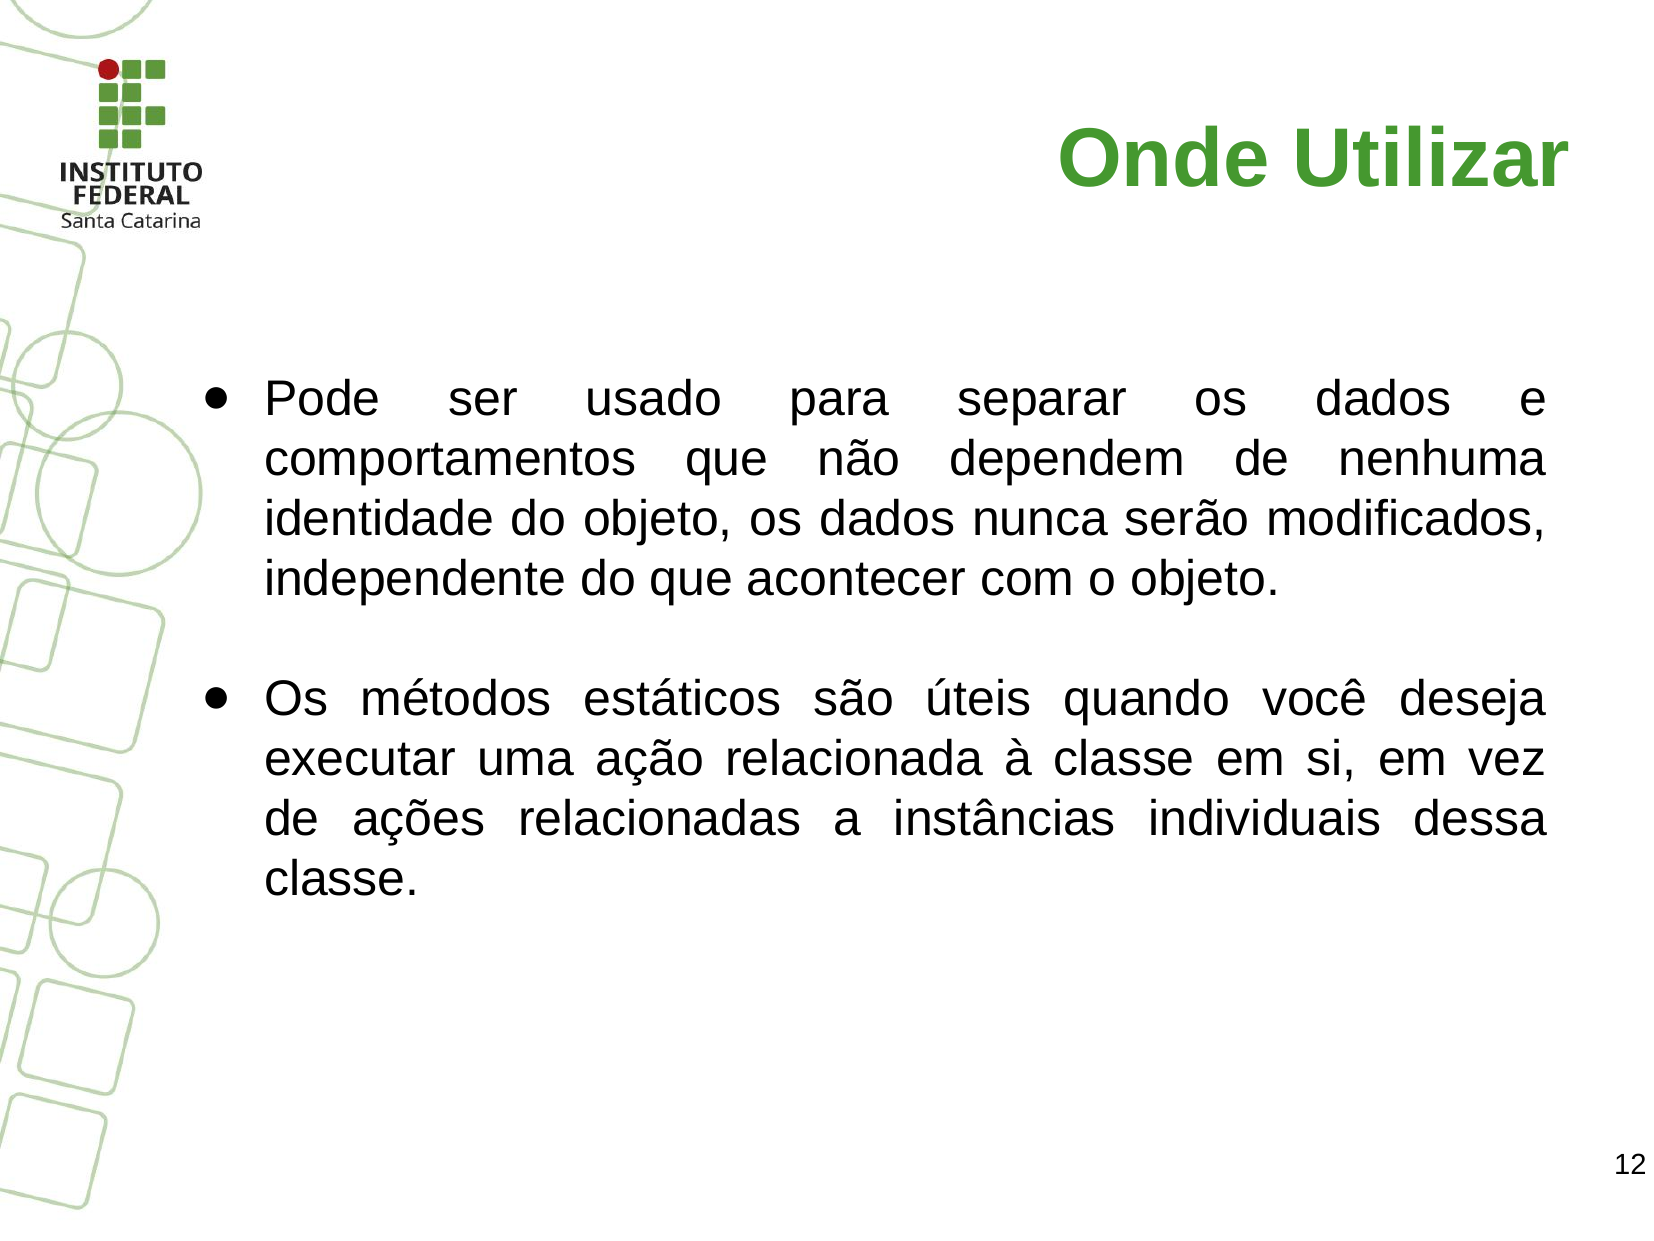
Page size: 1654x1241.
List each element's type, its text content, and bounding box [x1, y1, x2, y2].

picture [0, 0, 1654, 1241]
slide_number 12 [1547, 1145, 1647, 1241]
title Onde Utilizar [259, 49, 1571, 257]
list Pode ser usado para separar os dados e comportamentos que não dependem de nenhuma identidade do objeto, os dados nunca serão modificados, independente do que acontecer com o objeto. Os métodos estáticos são úteis quando você deseja executar uma ação relacionada à classe em si, em vez de ações relacionadas a instâncias individuais dessa classe. [189, 305, 1548, 1146]
